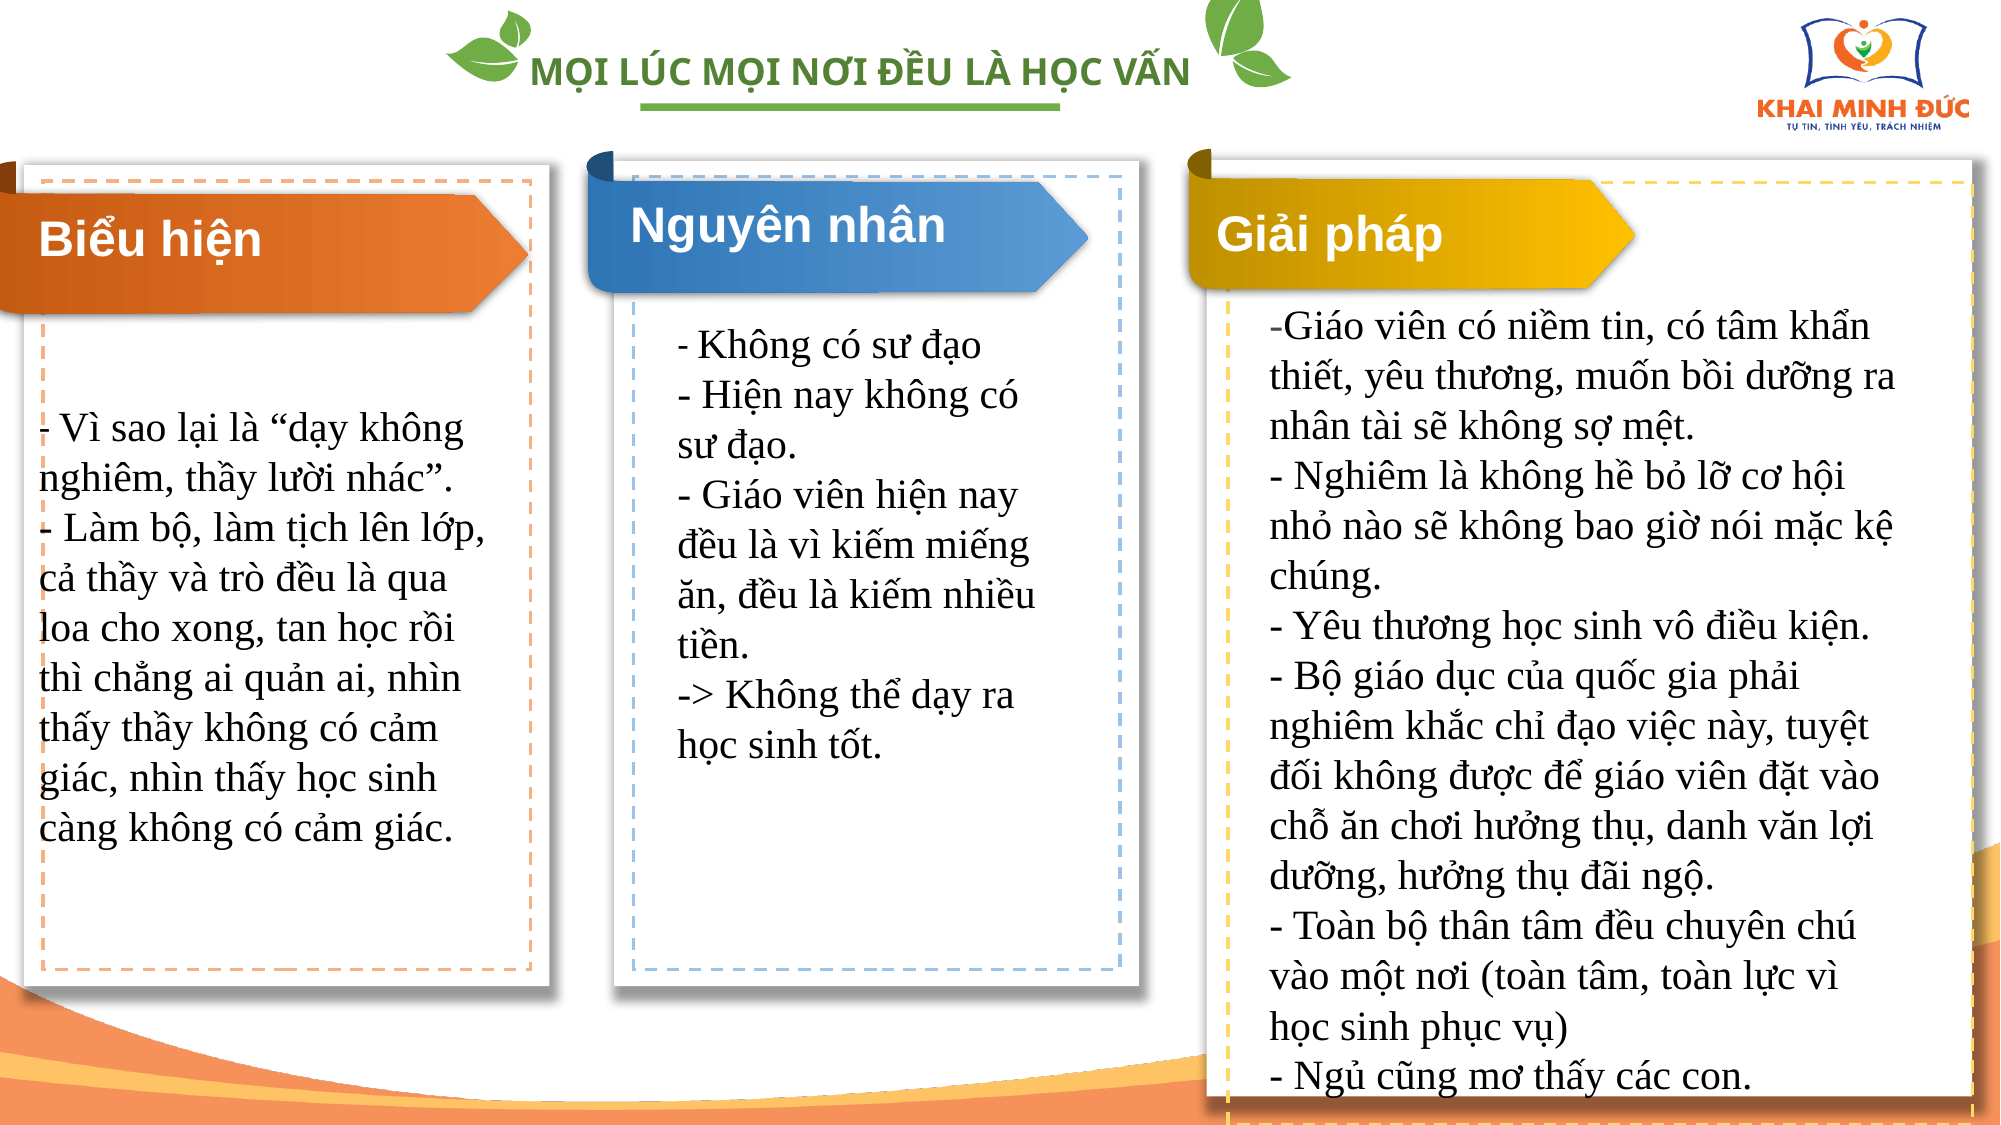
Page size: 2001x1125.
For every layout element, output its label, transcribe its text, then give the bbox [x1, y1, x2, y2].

picture [1758, 18, 1969, 131]
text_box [1206, 159, 1973, 1125]
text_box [0, 161, 528, 314]
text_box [1187, 148, 1635, 290]
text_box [614, 160, 1140, 987]
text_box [1199, 0, 1310, 80]
picture [1973, 842, 2000, 1125]
text_box MỌI LÚC MỌI NƠI ĐỀU LÀ HỌC VẤN [514, 40, 1356, 101]
picture [0, 842, 1206, 1125]
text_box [456, 3, 525, 84]
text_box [23, 165, 550, 987]
text_box [639, 102, 1061, 112]
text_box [586, 151, 1089, 294]
